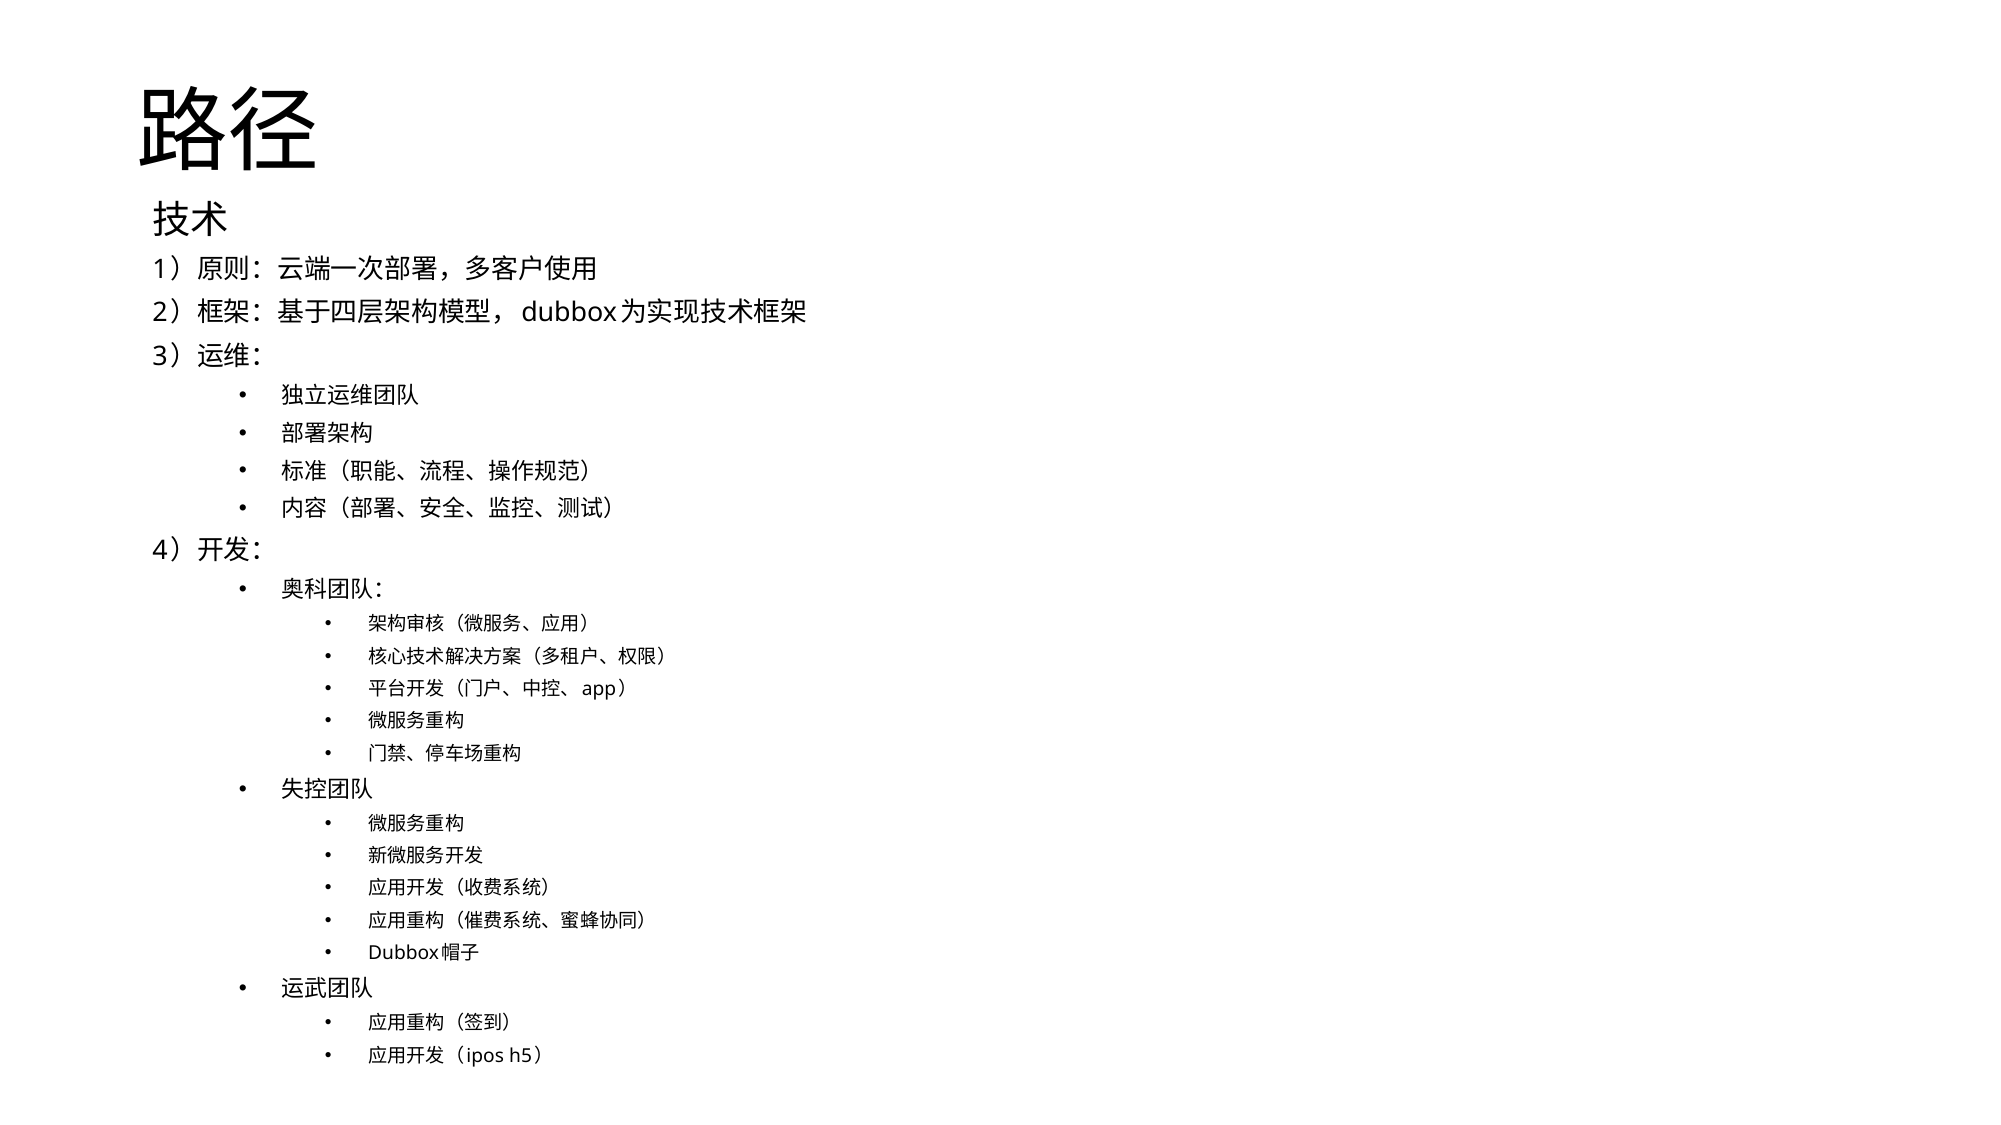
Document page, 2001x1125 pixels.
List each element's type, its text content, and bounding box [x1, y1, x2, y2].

title 路径 [121, 25, 1847, 243]
list 技术 1）原则：云端一次部署，多客户使用 2）框架：基于四层架构模型，dubbox为实现技术框架 3）运维： 独立运维团队 部署架构 标准（职能、流程、操作规范） 内容（部署、安全、监控、测试） 4）开发： 奥科团队： 架构审核（微服务、应用） 核心技术解决方案（多租户、权限） 平台开发（门户、中控、app） 微服务重构 门禁、停车场重构 失控团队 微服务重构 新微服务开发 应用开发（收费系统） 应用重构（催费系统、蜜蜂协同） Dubbox帽子 运武团队 应用重构（签到） 应用开发（ipos h5） [137, 178, 1863, 1083]
